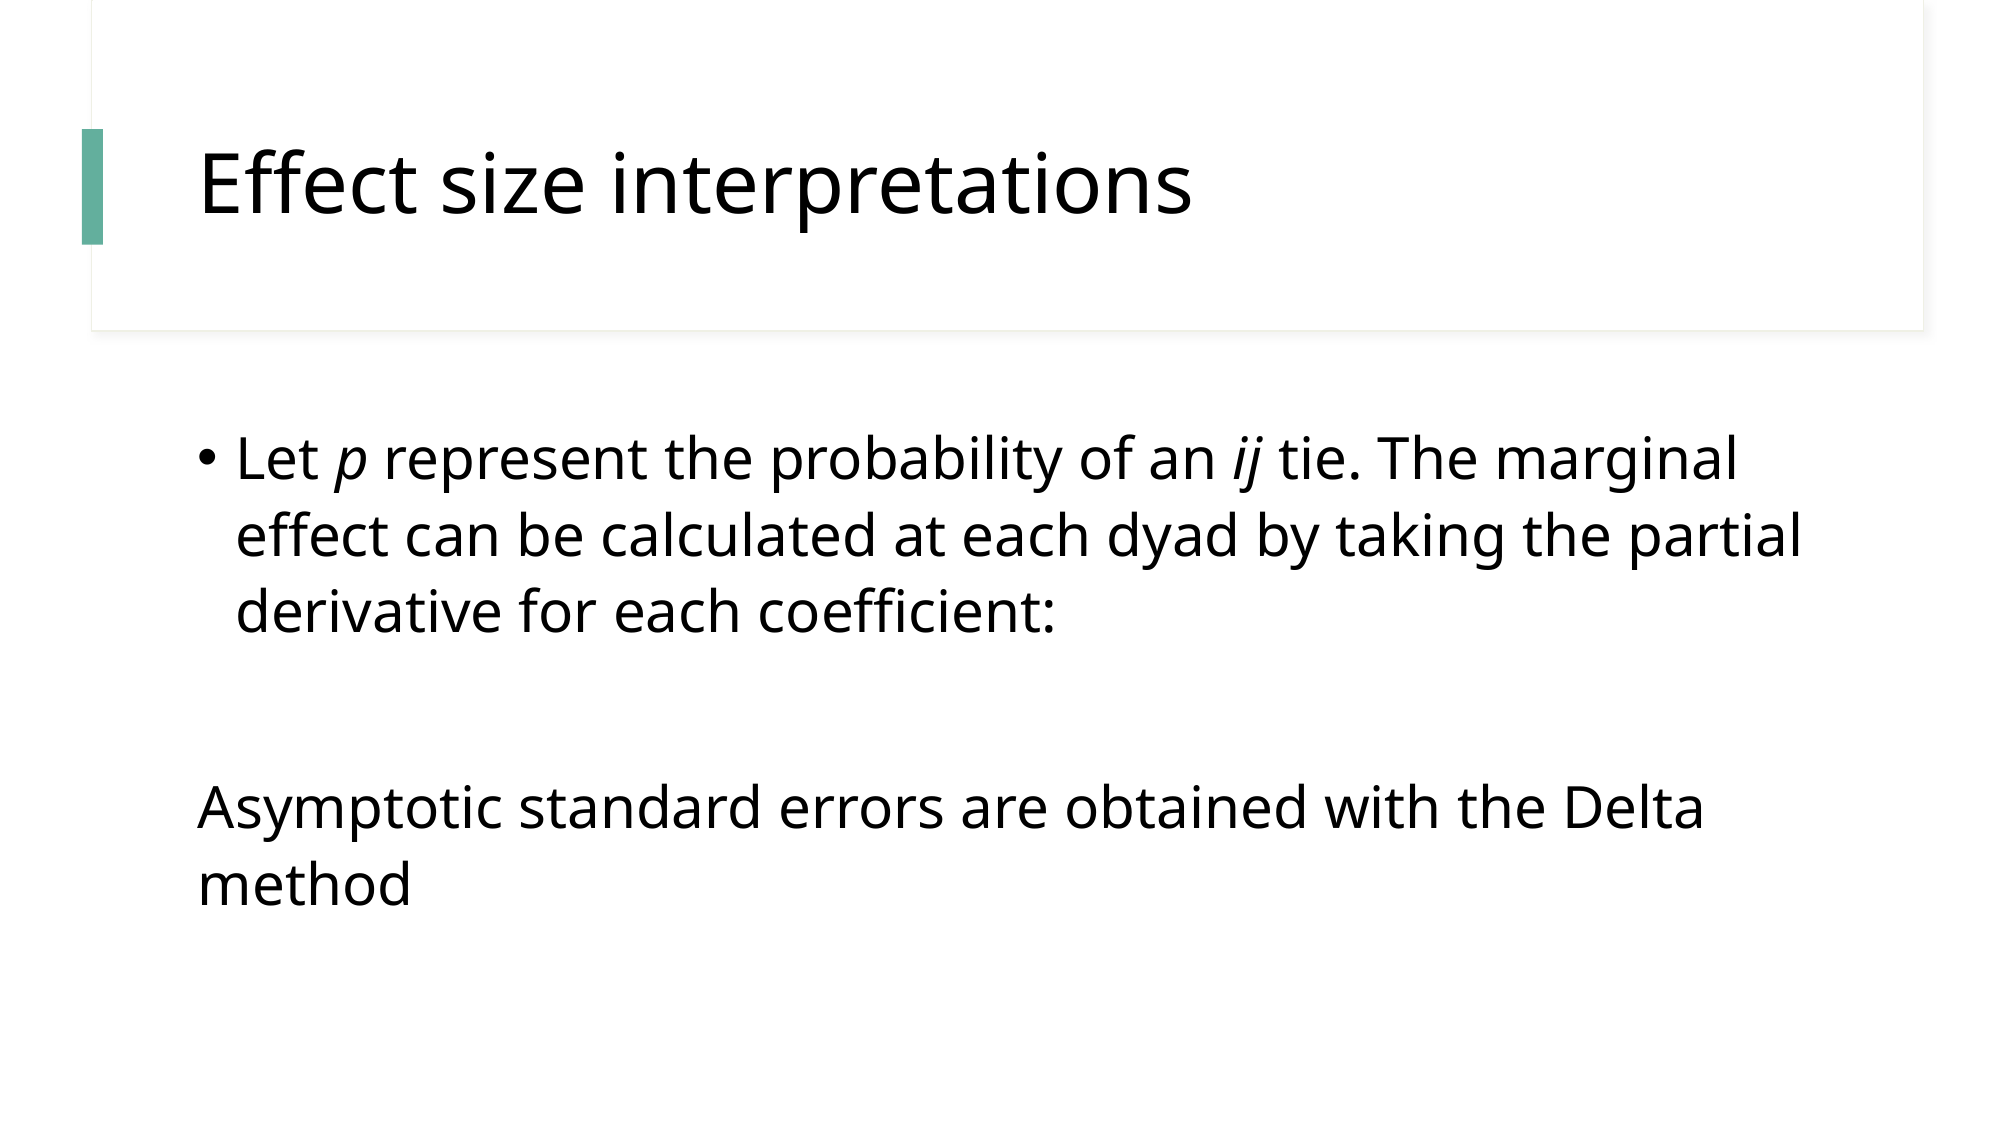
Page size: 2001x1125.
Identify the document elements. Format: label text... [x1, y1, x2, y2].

title Effect size interpretations [183, 90, 1851, 284]
